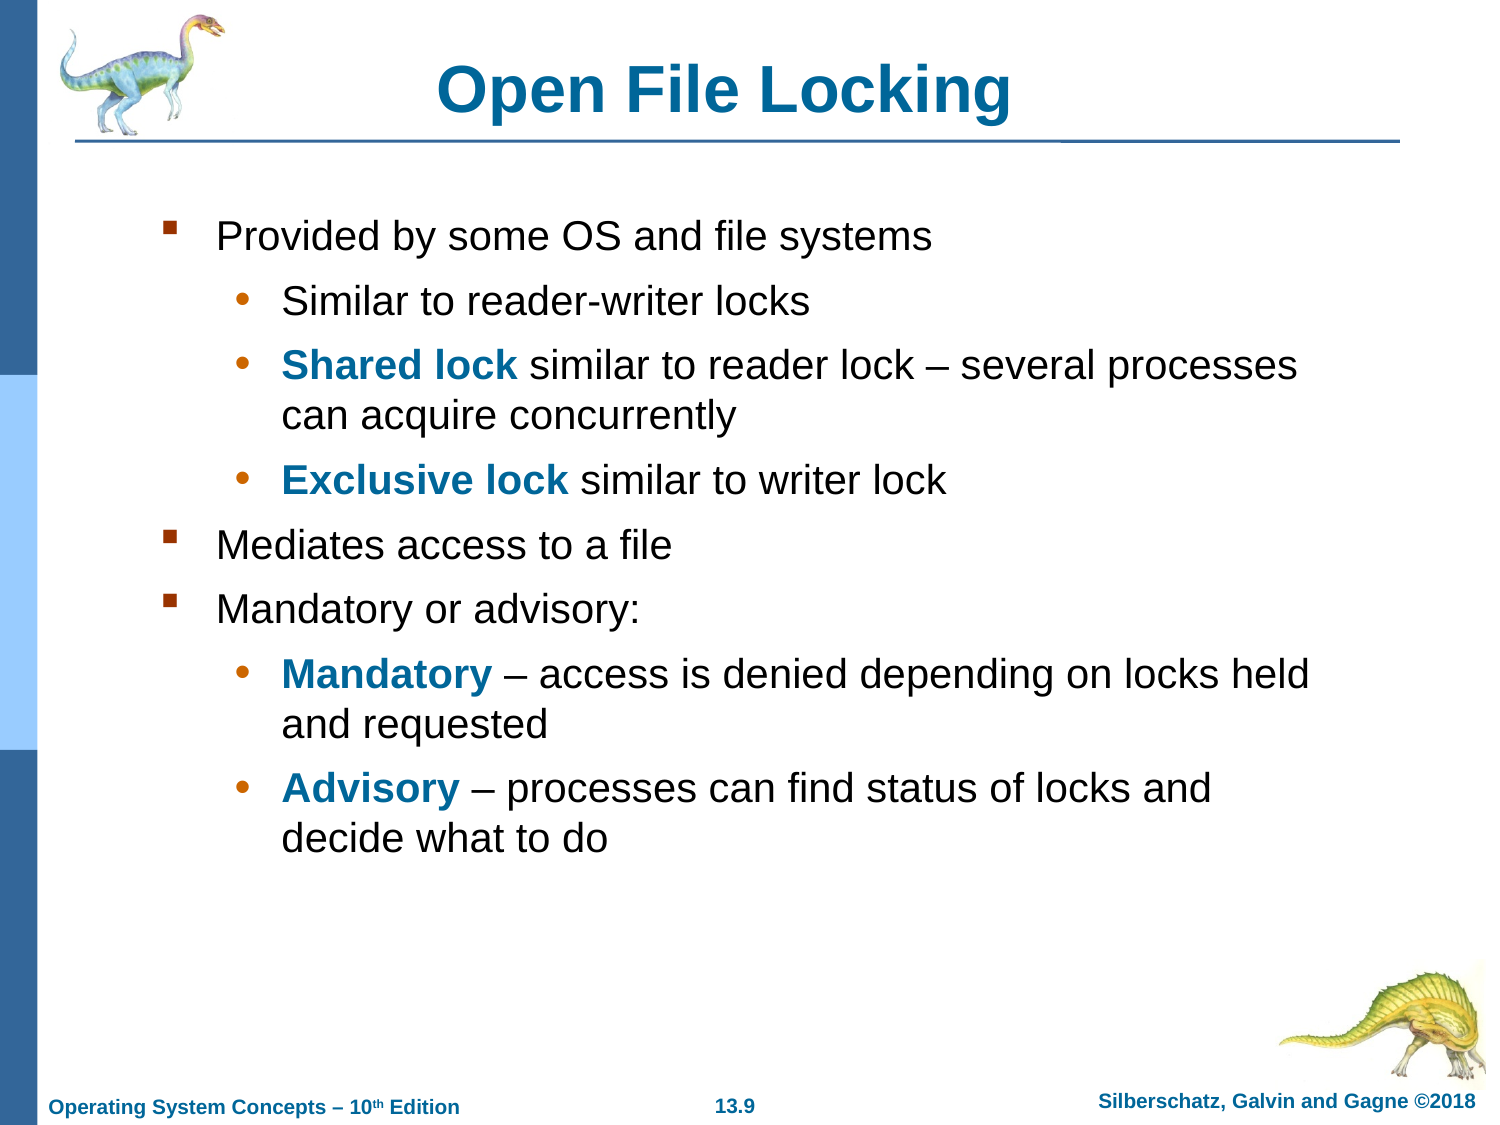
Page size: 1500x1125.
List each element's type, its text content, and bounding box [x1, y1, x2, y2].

picture [1275, 959, 1486, 1090]
title Open File Locking [50, 38, 1401, 134]
picture [46, 0, 243, 149]
list Provided by some OS and file systems Similar to reader-writer locks Shared lock similar to reader lock – several processes can acquire concurrently Exclusive lock similar to writer lock Mediates access to a file Mandatory or advisory: Mandatory – access is denied depending on locks held and requested Advisory – processes can find status of locks and decide what to do [144, 201, 1338, 946]
